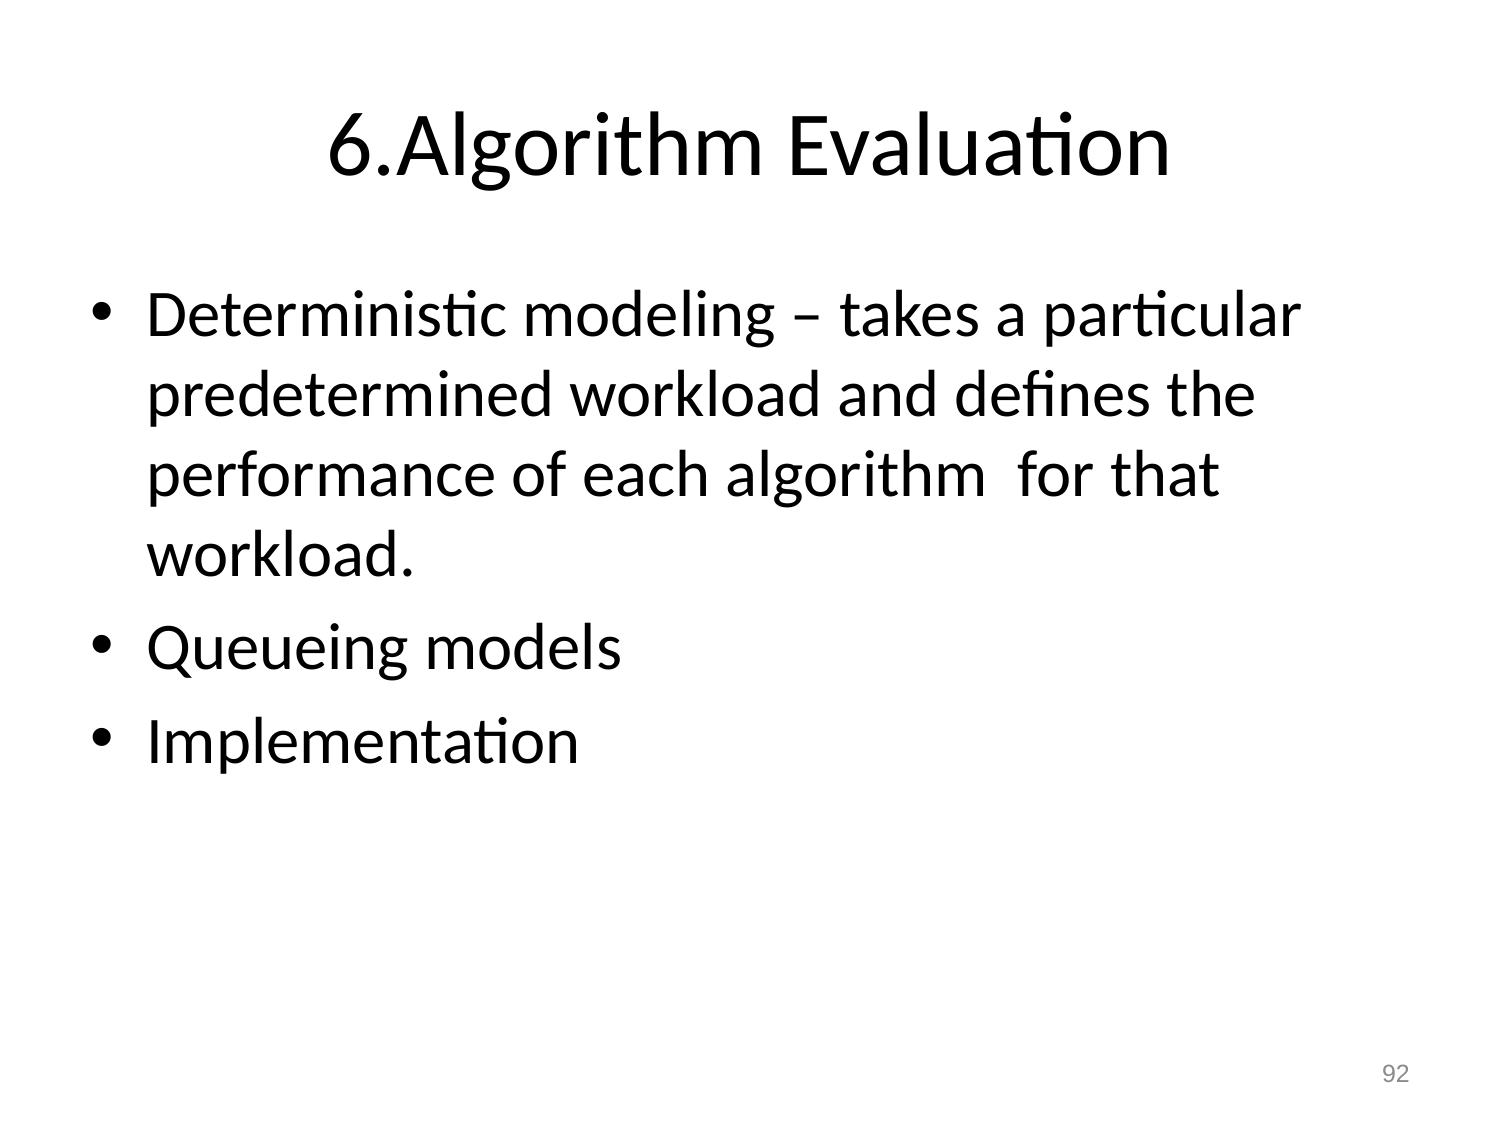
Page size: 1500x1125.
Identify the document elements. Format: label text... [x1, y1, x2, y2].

title 6.Algorithm Evaluation [75, 45, 1425, 233]
slide_number 92 [1074, 1042, 1425, 1103]
list Deterministic modeling – takes a particular predetermined workload and defines the performance of each algorithm for that workload. Queueing models Implementation [75, 262, 1425, 1005]
